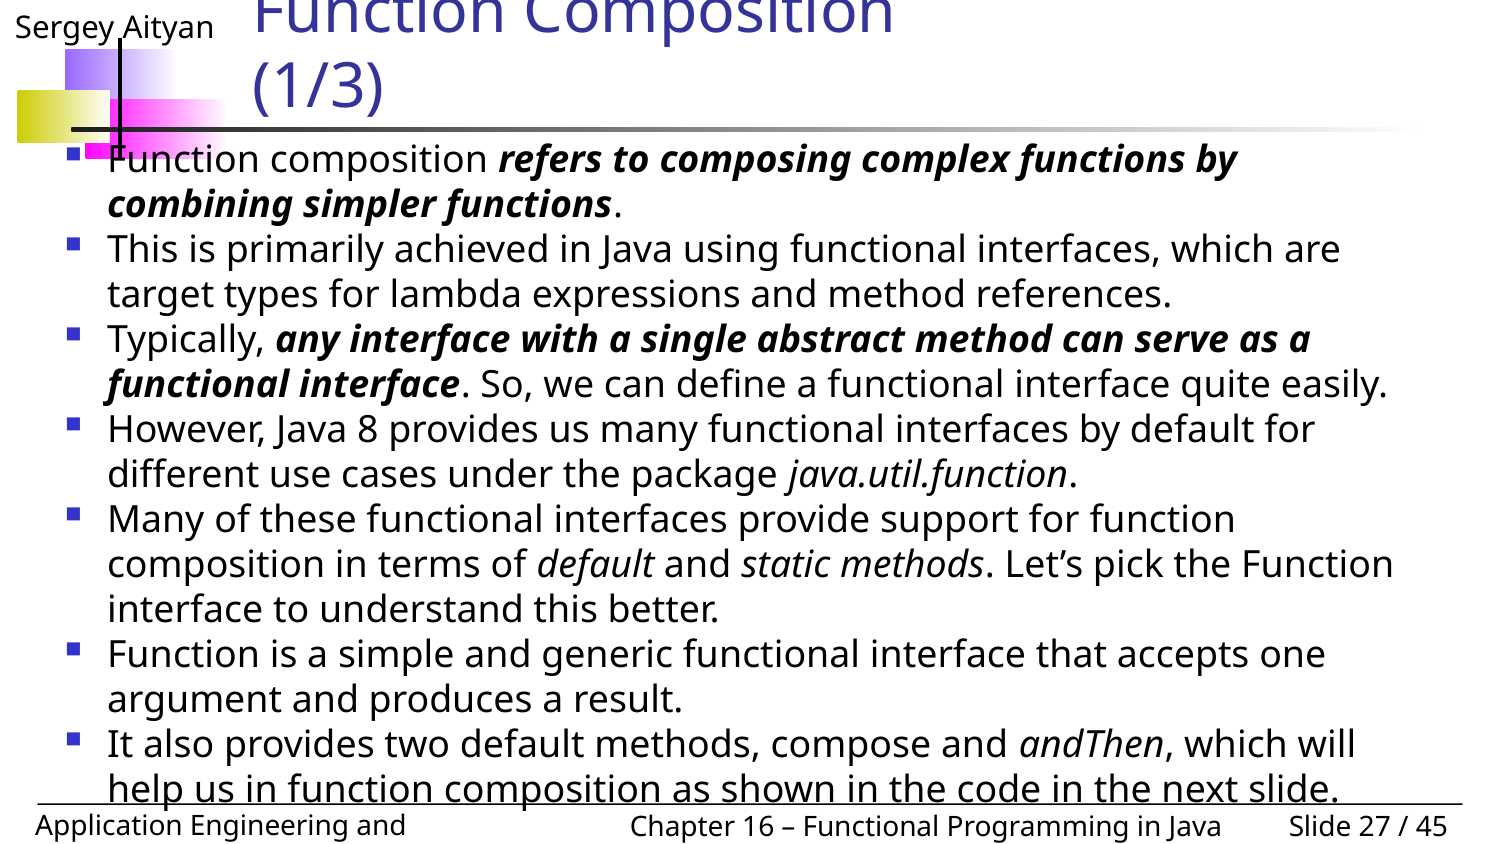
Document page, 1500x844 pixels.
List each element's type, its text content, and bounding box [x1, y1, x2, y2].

list Function composition refers to composing complex functions by combining simpler functions. This is primarily achieved in Java using functional interfaces, which are target types for lambda expressions and method references. Typically, any interface with a single abstract method can serve as a functional interface. So, we can define a functional interface quite easily. However, Java 8 provides us many functional interfaces by default for different use cases under the package java.util.function. Many of these functional interfaces provide support for function composition in terms of default and static methods. Let’s pick the Function interface to understand this better. Function is a simple and generic functional interface that accepts one argument and produces a result. It also provides two default methods, compose and andThen, which will help us in function composition as shown in the code in the next slide. [50, 127, 1438, 695]
title Functional Programming Techniques: Function Composition (1/3) [237, 46, 1475, 128]
